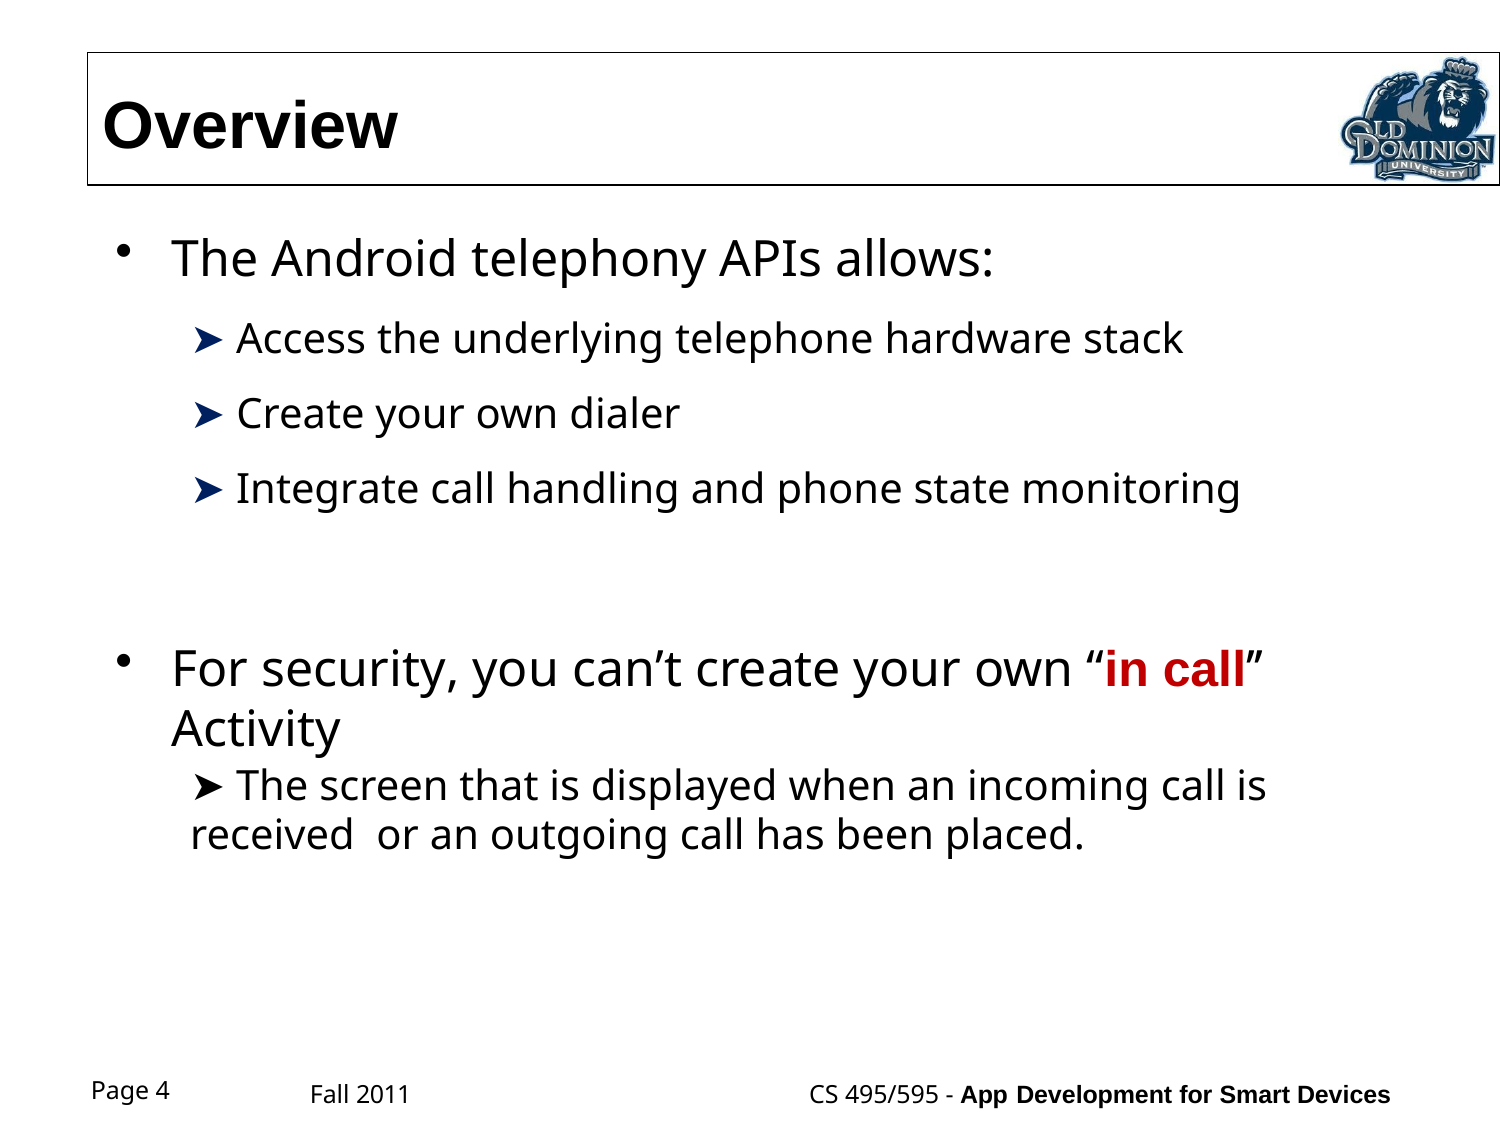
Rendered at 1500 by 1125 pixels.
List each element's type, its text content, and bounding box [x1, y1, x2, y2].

footer CS 495/595 - App Development for Smart Devices [807, 1078, 1398, 1125]
text_box The Android telephony APIs allows: ➤ Access the underlying telephone hardware stack ➤ Create your own dialer ➤ Integrate call handling and phone state monitoring For security, you can’t create your own ‘‘in call’’ Activity ➤ The screen that is displayed when an incoming call is received or an outgoing call has been placed. [113, 193, 1396, 859]
picture [1338, 54, 1498, 184]
slide_number Fall 2011 [307, 1078, 414, 1125]
text_box Page 9 [88, 1078, 176, 1125]
title Overview [100, 79, 402, 270]
